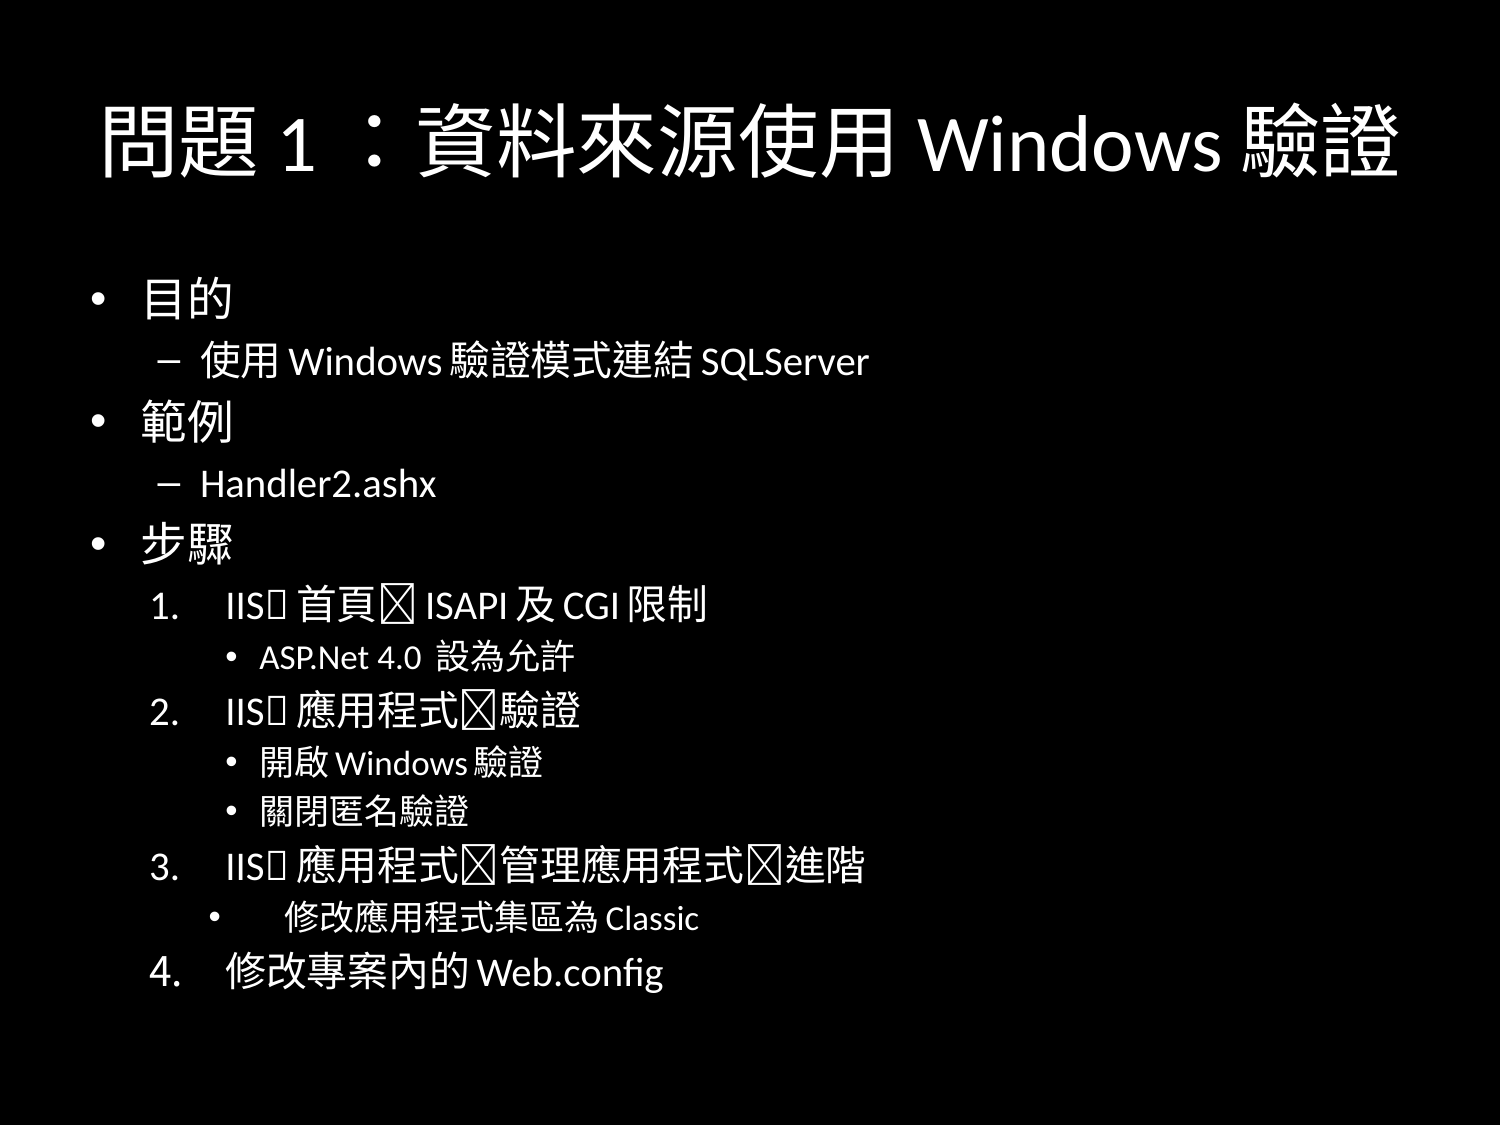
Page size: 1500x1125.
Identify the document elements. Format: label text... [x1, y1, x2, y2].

title 問題1：資料來源使用Windows驗證 [75, 45, 1425, 233]
list 目的 使用Windows驗證模式連結SQLServer 範例 Handler2.ashx 步驟 IIS首頁ISAPI及CGI限制 ASP.Net 4.0 設為允許 IIS應用程式驗證 開啟Windows驗證 關閉匿名驗證 IIS應用程式管理應用程式進階 修改應用程式集區為Classic 修改專案內的Web.config [75, 262, 1425, 1005]
